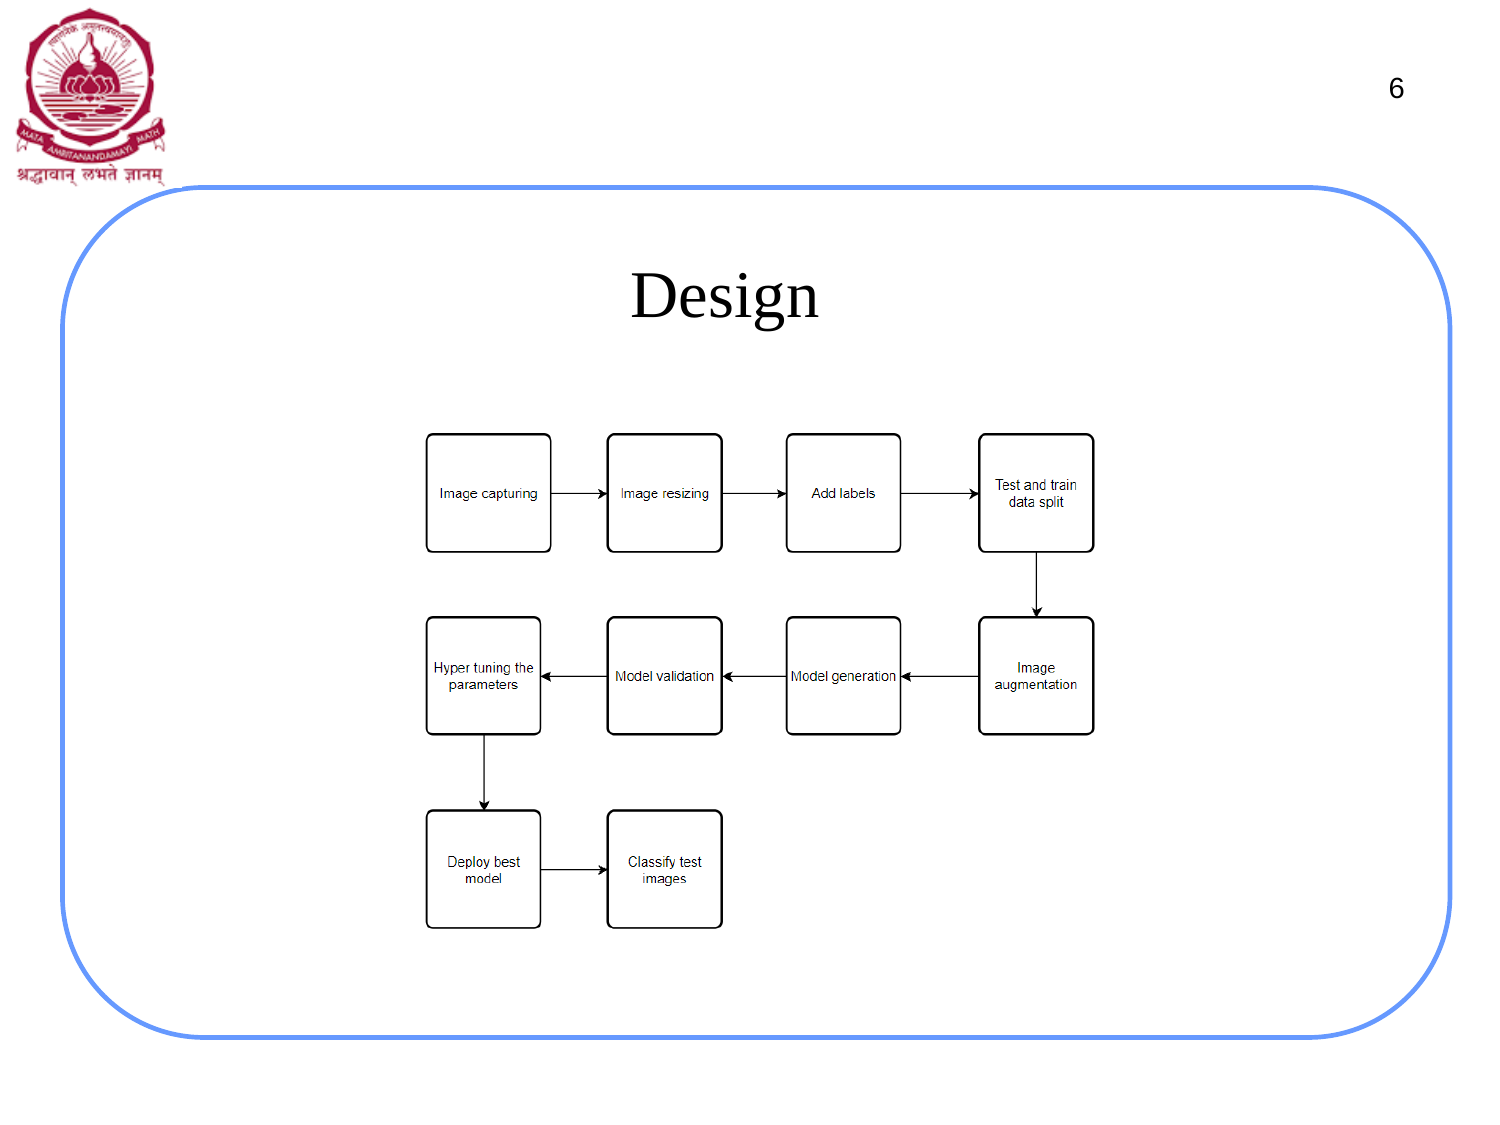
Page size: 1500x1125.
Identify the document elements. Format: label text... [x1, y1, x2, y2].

title Design [161, 224, 1288, 359]
picture [0, 6, 182, 188]
slide_number 6 [1380, 61, 1414, 114]
picture [366, 372, 1148, 974]
text_box [112, 368, 1388, 994]
